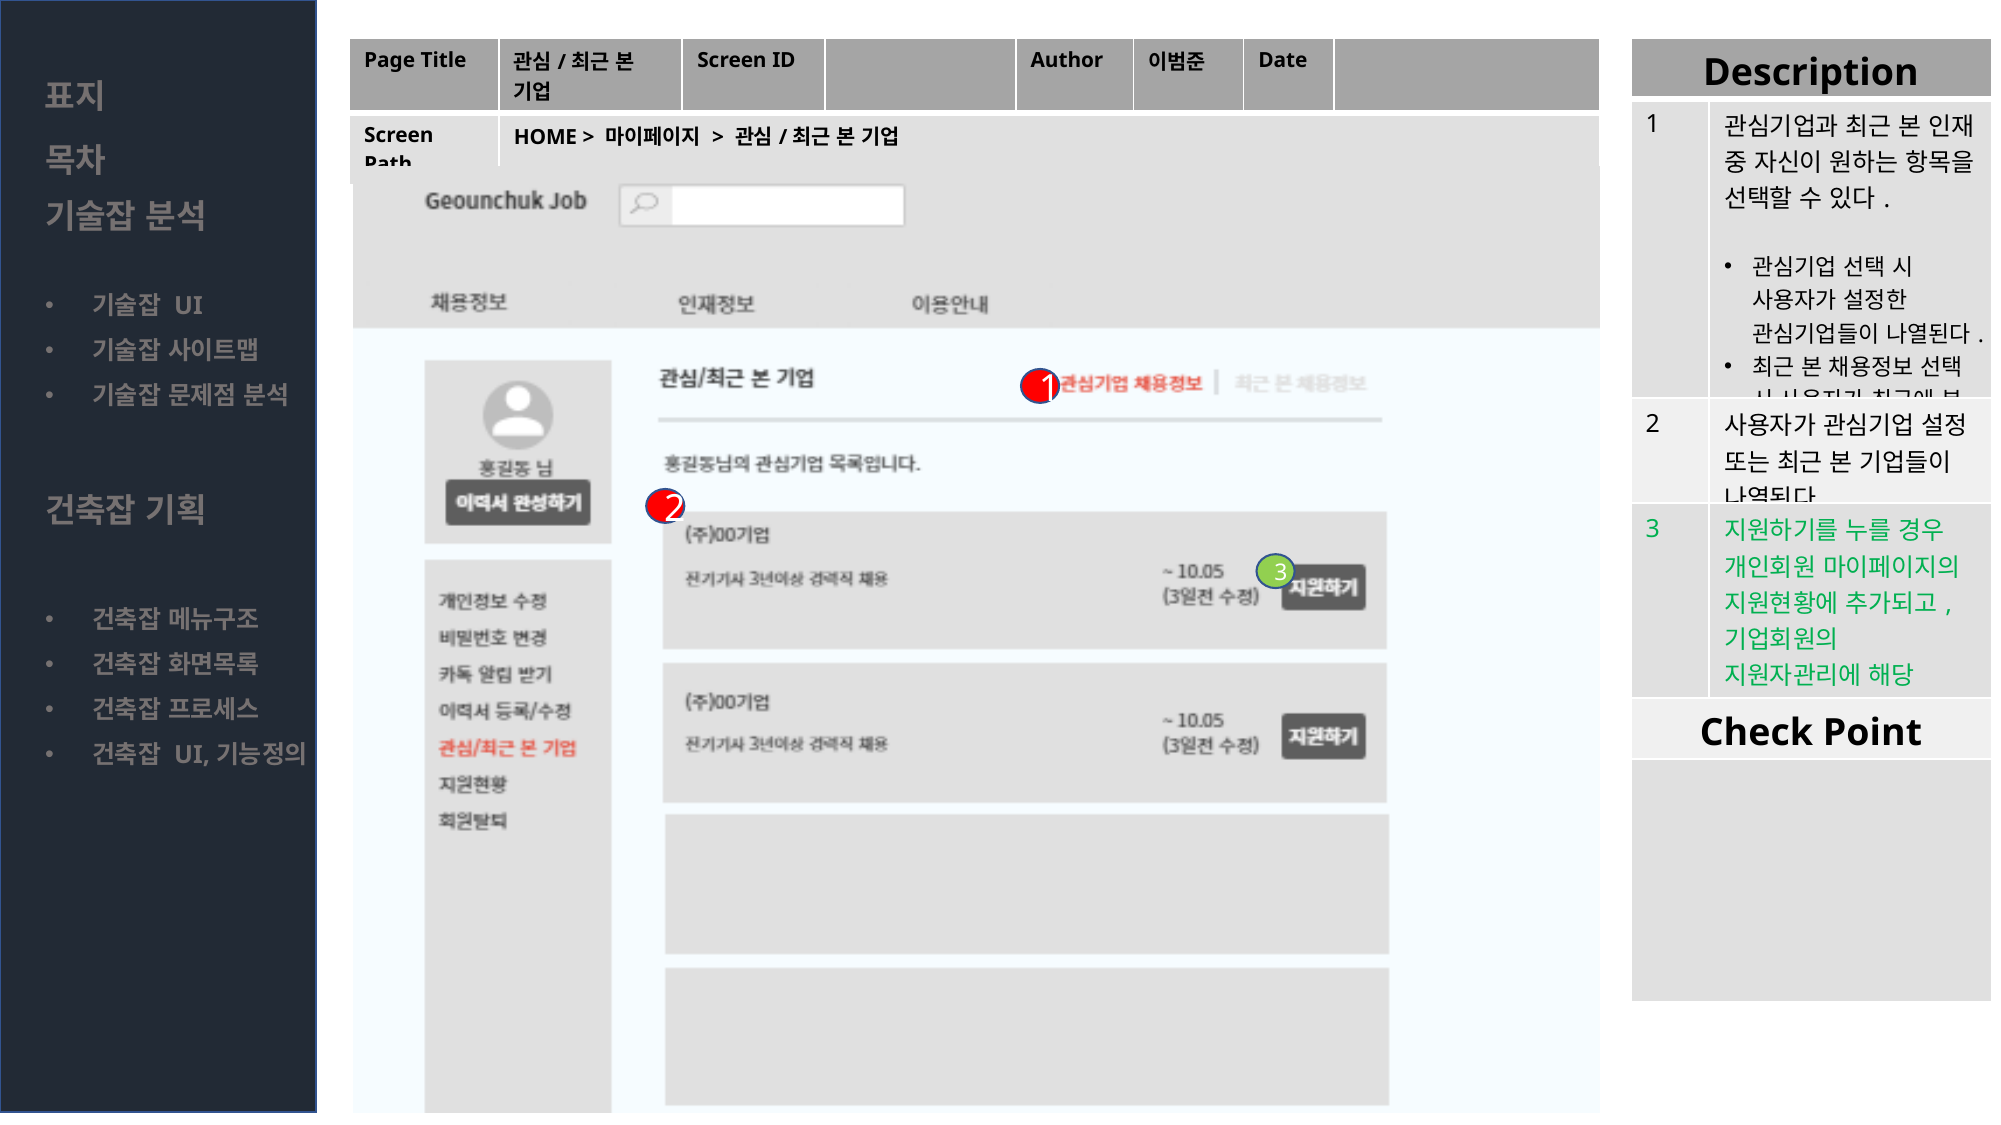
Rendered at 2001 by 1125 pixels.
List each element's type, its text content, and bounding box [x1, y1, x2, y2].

text_box 표지 [29, 67, 242, 123]
table_cell 사용자가 관심기업 설정 또는 최근 본 기업들이 나열된다. [1710, 399, 1991, 502]
table_cell 지원하기를 누를 경우 개인회원 마이페이지의 지원현황에 추가되고, 기업회원의 지원자관리에 해당 개인회원이 추가된다. [1710, 504, 1991, 697]
table_header Screen ID [683, 39, 824, 110]
table_header Author [1017, 39, 1133, 110]
table_cell HOME > 마이페이지 > 관심/최근 본 기업 [500, 116, 1599, 166]
table_cell 관심기업과 최근 본 인재 중 자신이 원하는 항목을 선택할 수 있다. 관심기업 선택 시 사용자가 설정한 관심기업들이 나열된다. 최근 본 채용정보 선택 시 사용자가 최근에 본 기업들이 나열된다. [1710, 102, 1991, 397]
table_header [1335, 39, 1599, 110]
table_header 이범준 [1134, 39, 1243, 110]
text_box 기술잡 분석 기술잡 UI 기술잡 사이트맵 기술잡 문제점 분석 건축잡 기획 건축잡 메뉴구조 건축잡 화면목록 건축잡 프로세스 건축잡 UI,기능정의 [30, 187, 353, 777]
table_header Date [1244, 39, 1333, 110]
table_cell Screen Path [350, 116, 498, 184]
table_header Page Title [350, 39, 498, 110]
table_cell [1632, 760, 1991, 1001]
table_cell 3 [1632, 504, 1708, 697]
text_box [0, 0, 317, 1113]
table_header Description [1632, 39, 1991, 96]
table_cell 1 [1632, 102, 1708, 397]
picture [353, 166, 1600, 1113]
text_box 목차 [29, 132, 241, 187]
table_header [826, 39, 1015, 110]
table_cell Check Point [1632, 699, 1991, 758]
table_header 관심/최근 본 기업 [500, 39, 681, 110]
table_cell 2 [1632, 399, 1708, 502]
